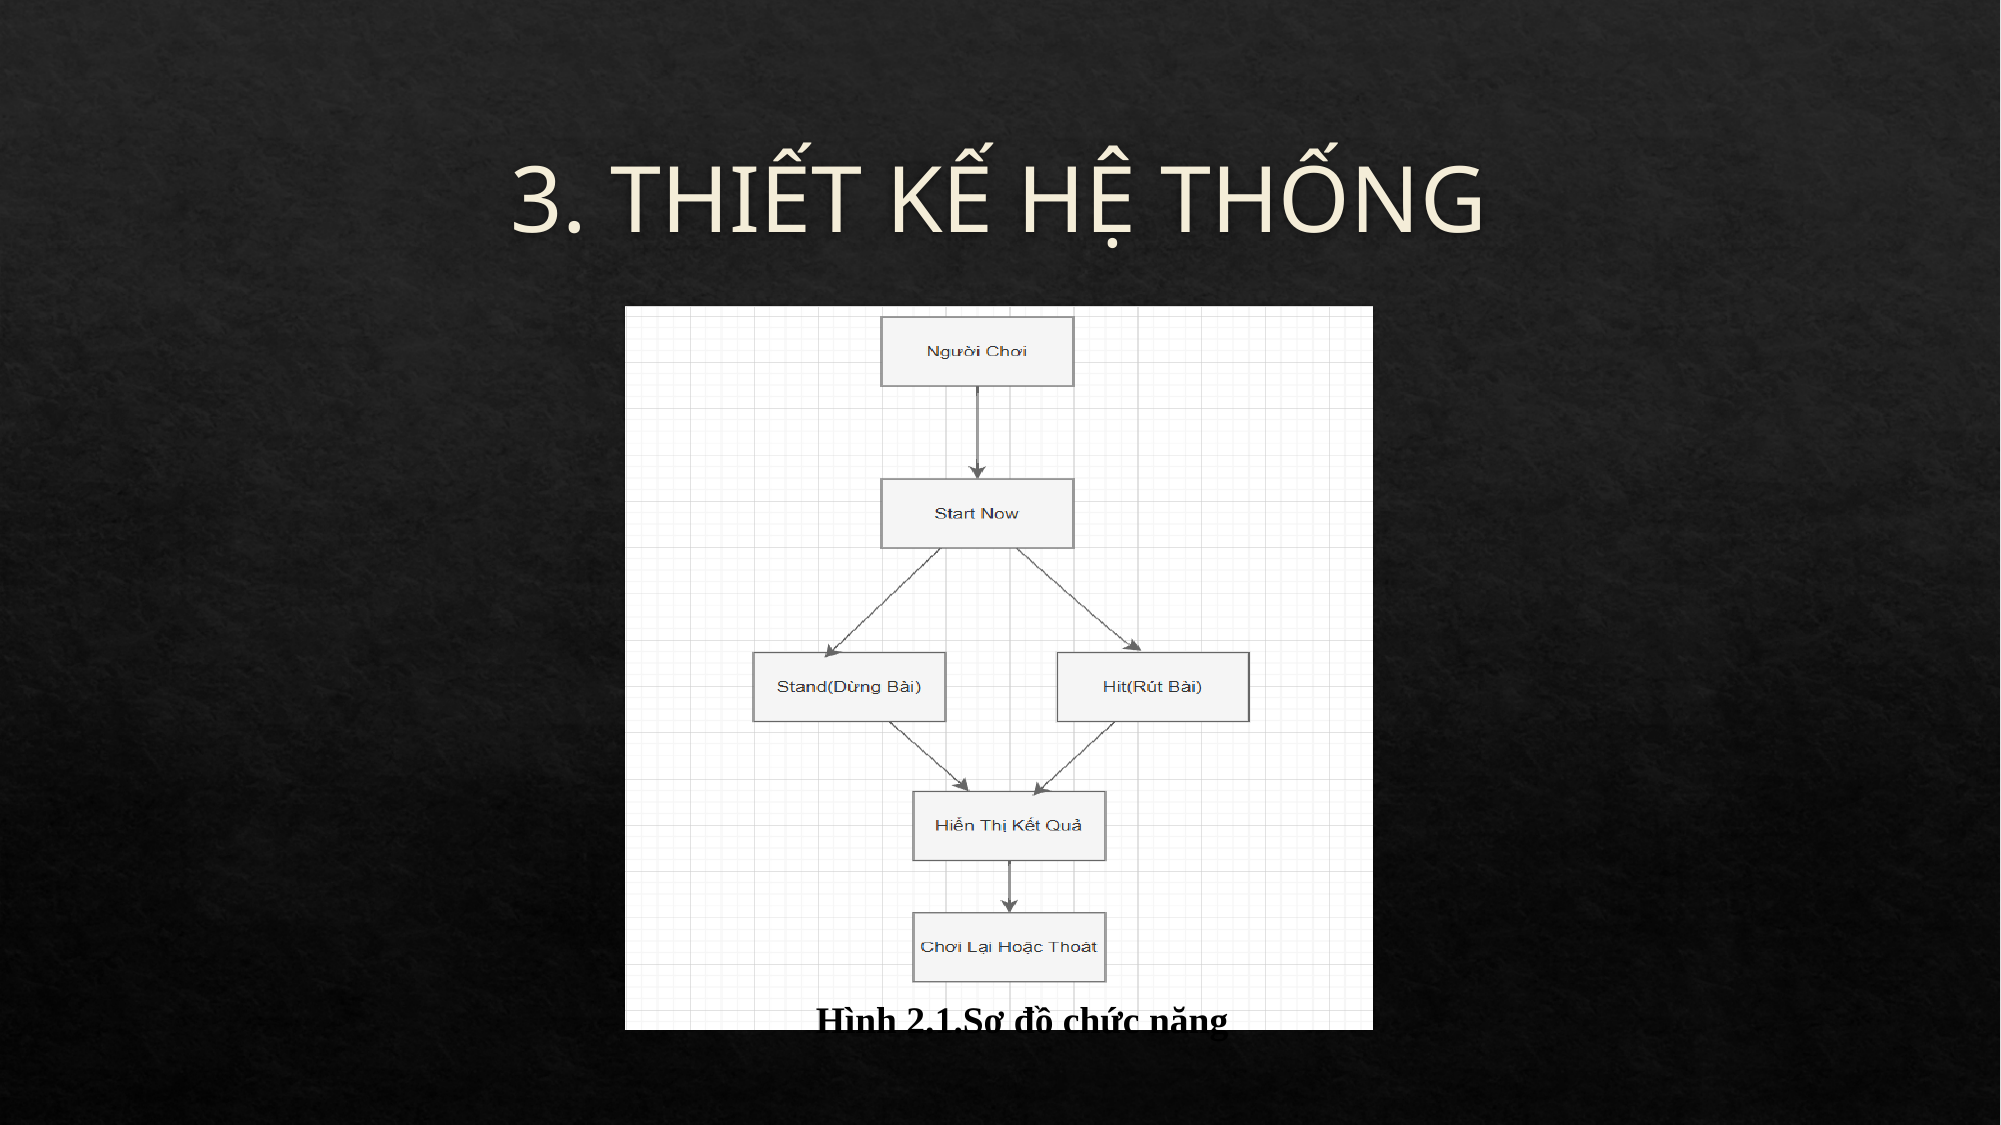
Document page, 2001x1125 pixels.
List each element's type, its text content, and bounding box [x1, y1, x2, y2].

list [625, 305, 1373, 1030]
title 3. THIẾT KẾ HỆ THỐNG [149, 99, 1849, 307]
text_box Hình 2.1.Sơ đồ chức năng [510, 965, 1511, 1048]
